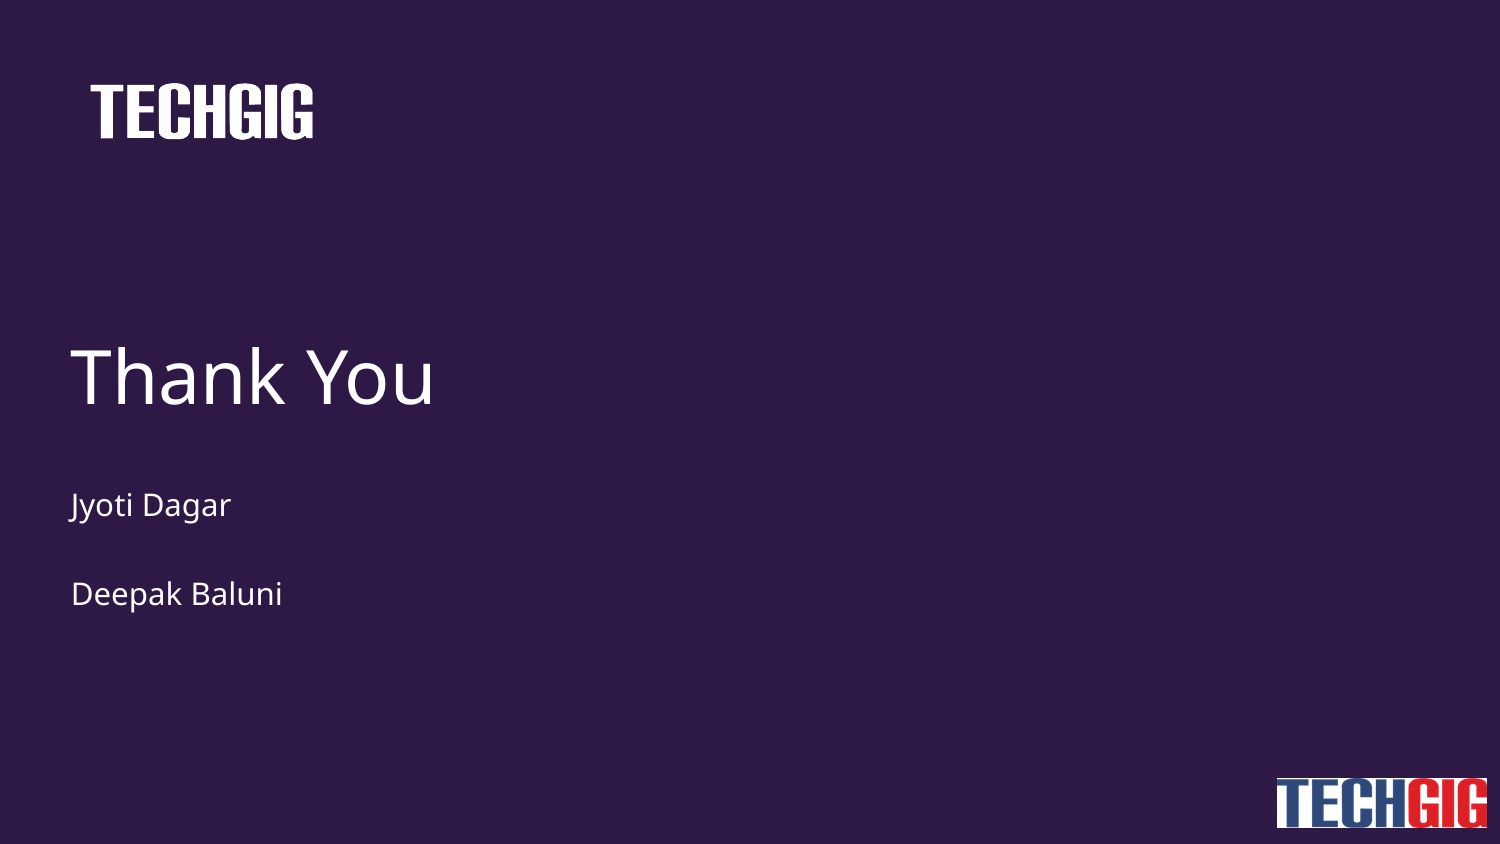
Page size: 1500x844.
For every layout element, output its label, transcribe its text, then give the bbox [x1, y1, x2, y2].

picture [0, 0, 1500, 844]
title Thank You [55, 314, 1475, 451]
subtitle Jyoti Dagar Deepak Baluni [55, 451, 804, 514]
